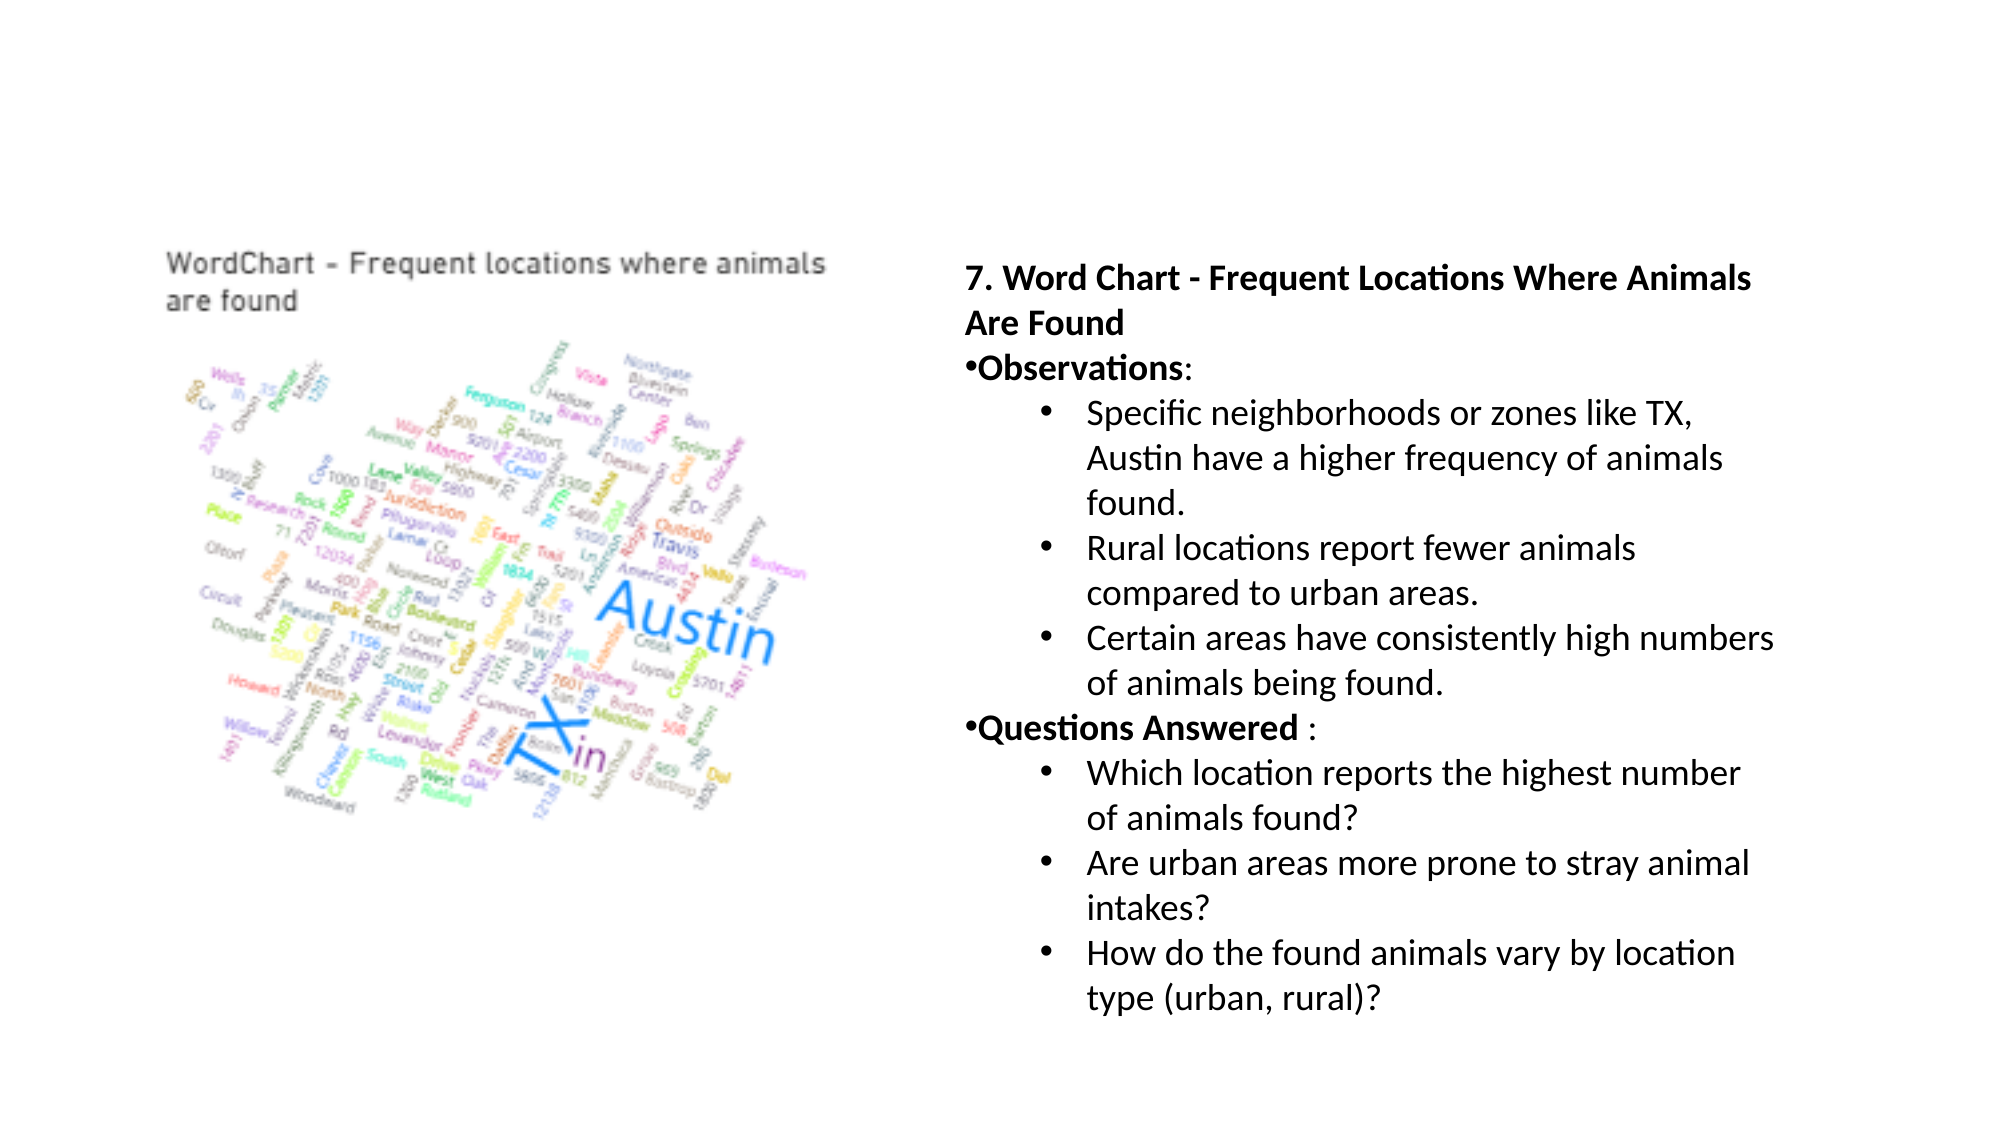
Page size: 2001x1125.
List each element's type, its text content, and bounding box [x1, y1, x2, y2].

text_box 7. Word Chart - Frequent Locations Where Animals Are Found Observations: Specific neighborhoods or zones like TX, Austin have a higher frequency of animals found. Rural locations report fewer animals compared to urban areas. Certain areas have consistently high numbers of animals being found. Questions Answered : Which location reports the highest number of animals found? Are urban areas more prone to stray animal intakes? How do the found animals vary by location type (urban, rural)? [949, 245, 1794, 1026]
picture [160, 245, 857, 880]
